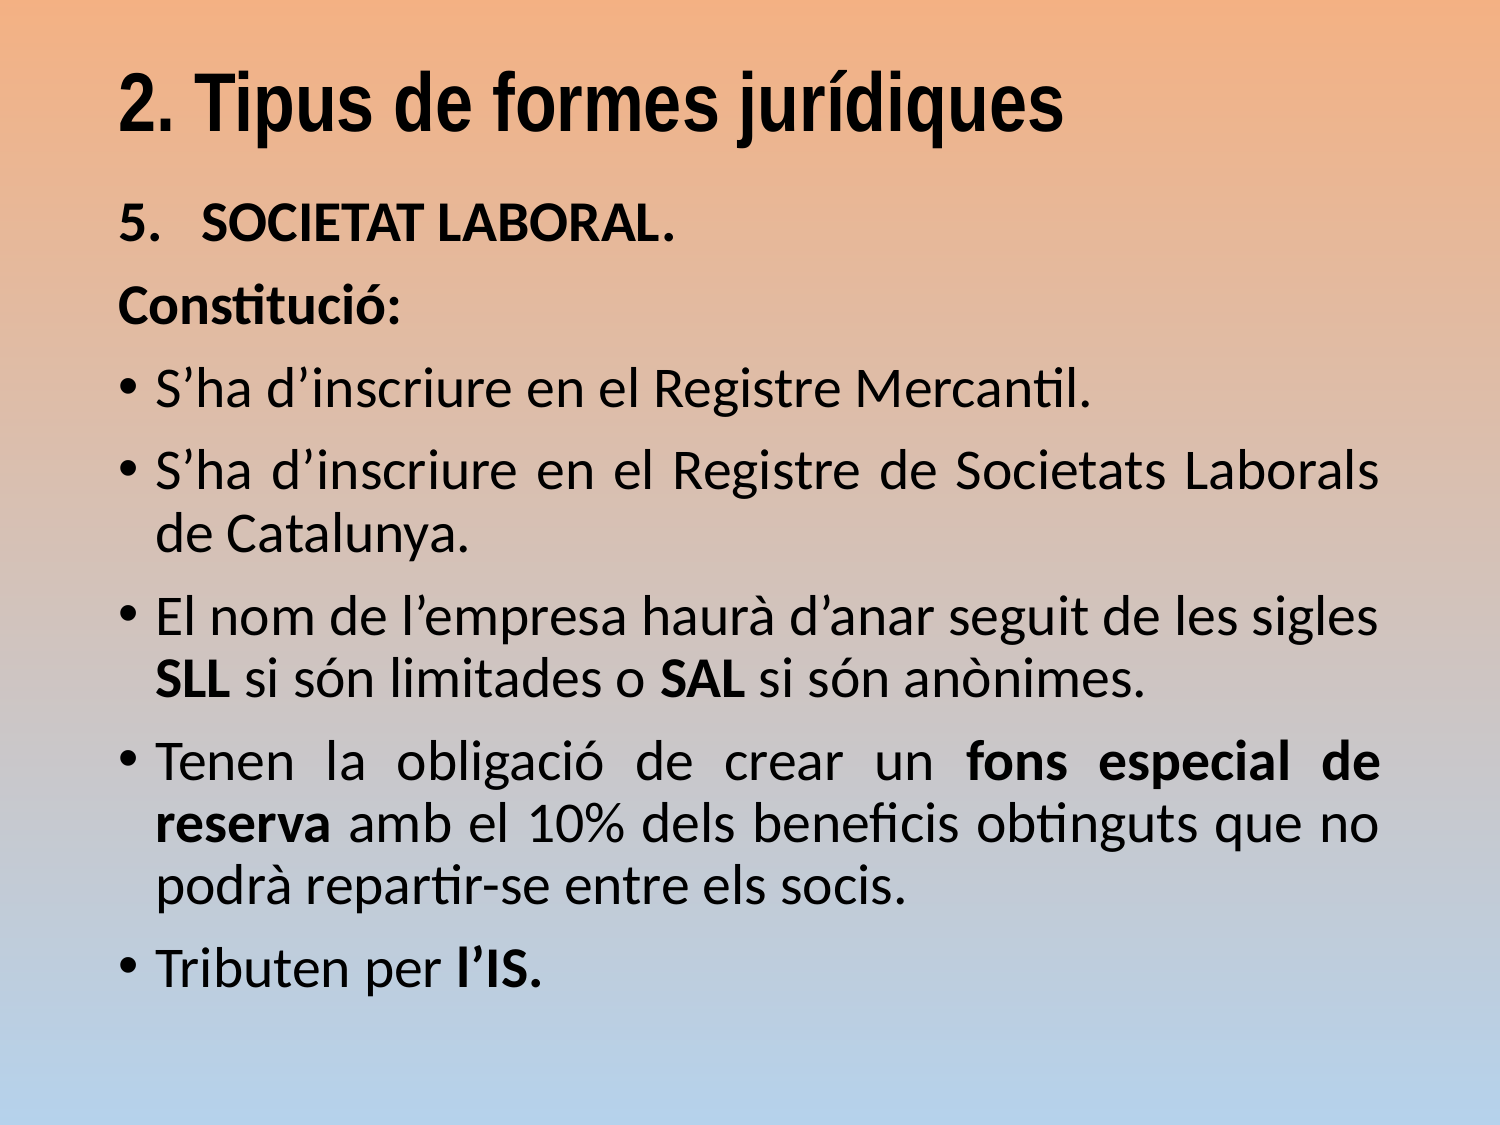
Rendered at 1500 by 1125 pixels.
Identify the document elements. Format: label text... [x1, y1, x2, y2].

text_box 2. Tipus de formes jurídiques [103, 0, 1397, 213]
list SOCIETAT LABORAL. Constitució: S’ha d’inscriure en el Registre Mercantil. S’ha d’inscriure en el Registre de Societats Laborals de Catalunya. El nom de l’empresa haurà d’anar seguit de les sigles SLL si són limitades o SAL si són anònimes. Tenen la obligació de crear un fons especial de reserva amb el 10% dels beneficis obtinguts que no podrà repartir-se entre els socis. Tributen per l’IS. [103, 213, 1397, 1014]
